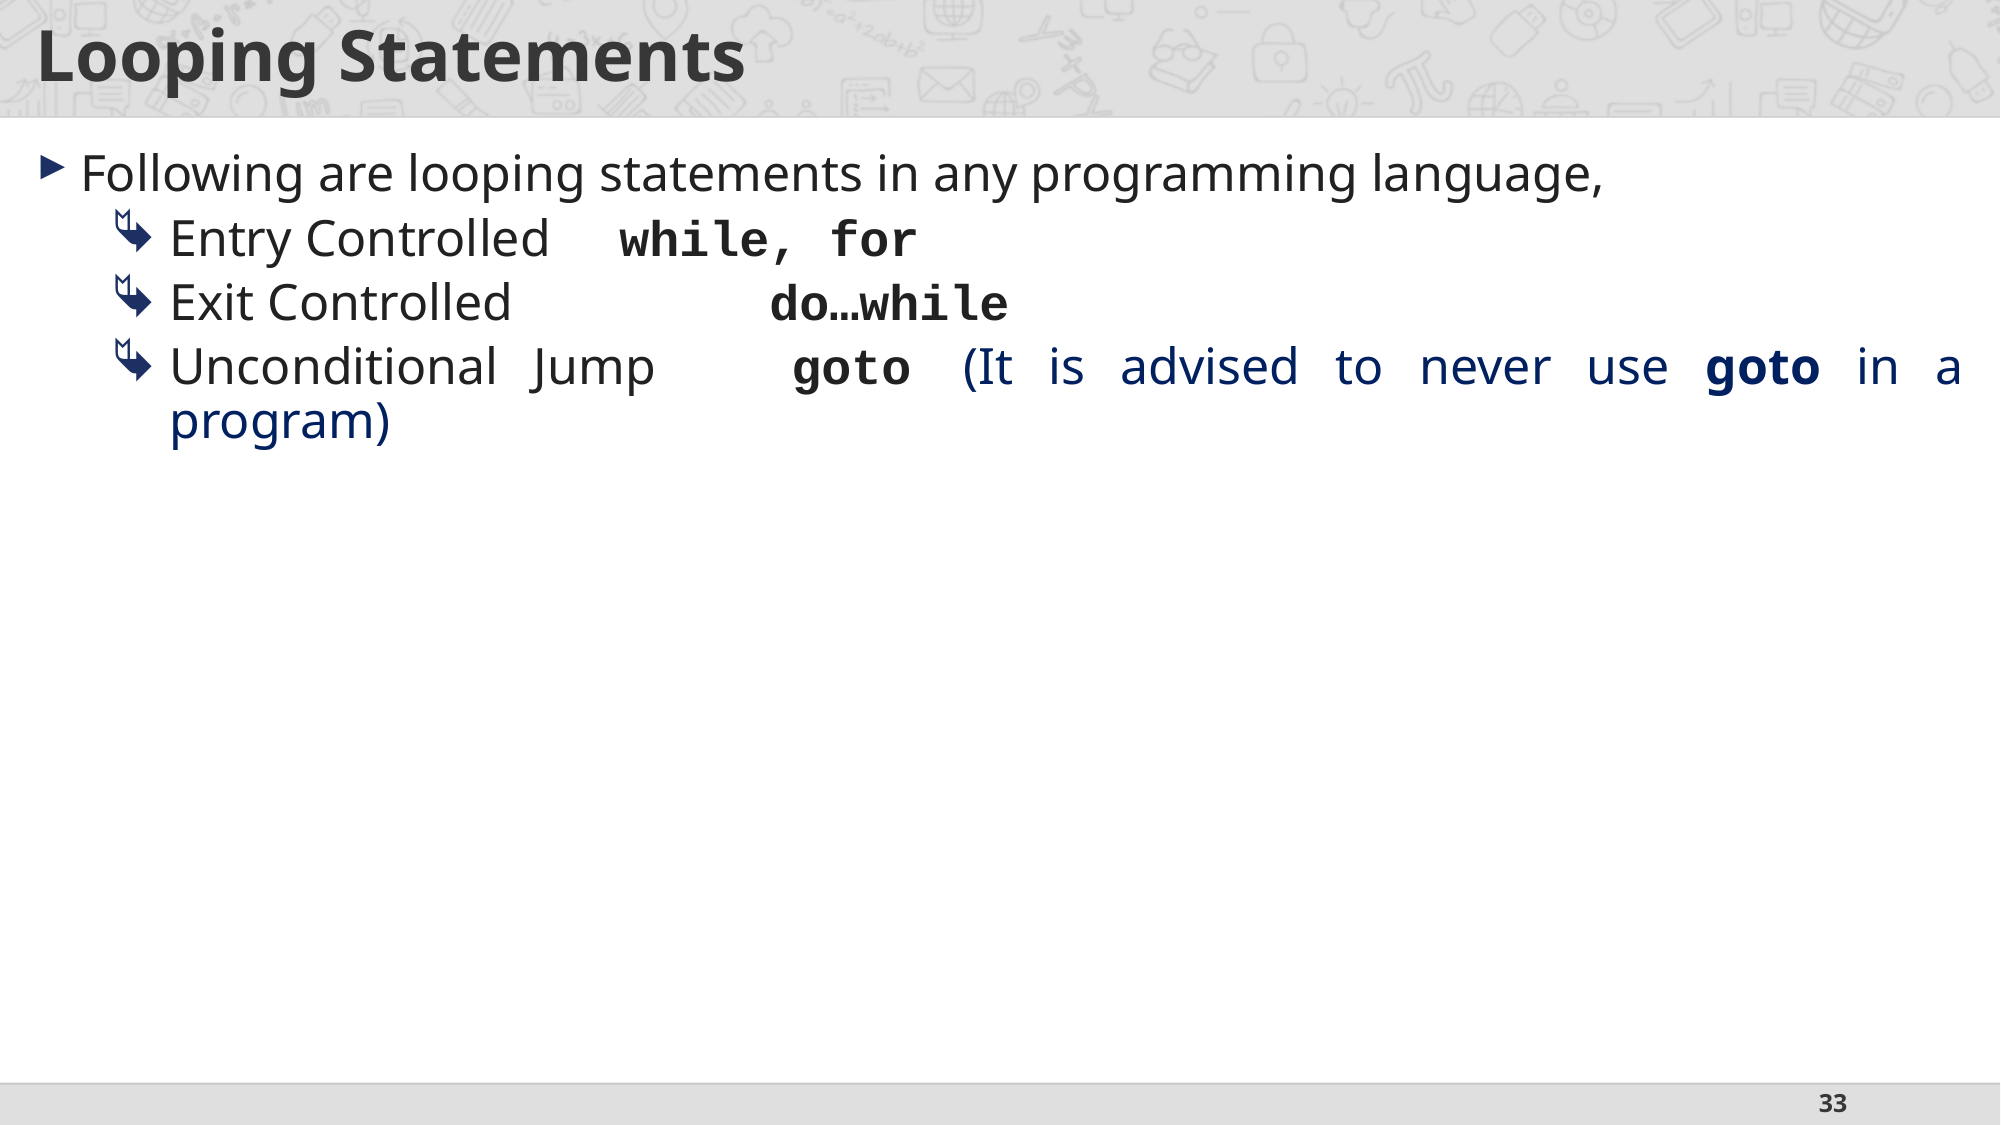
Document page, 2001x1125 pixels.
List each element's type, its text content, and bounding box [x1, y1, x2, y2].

title Looping Statements [0, 0, 2000, 117]
list Following are looping statements in any programming language, Entry Controlled while, for Exit Controlled do…while Unconditional Jump goto (It is advised to never use goto in a program) [21, 141, 1979, 1059]
